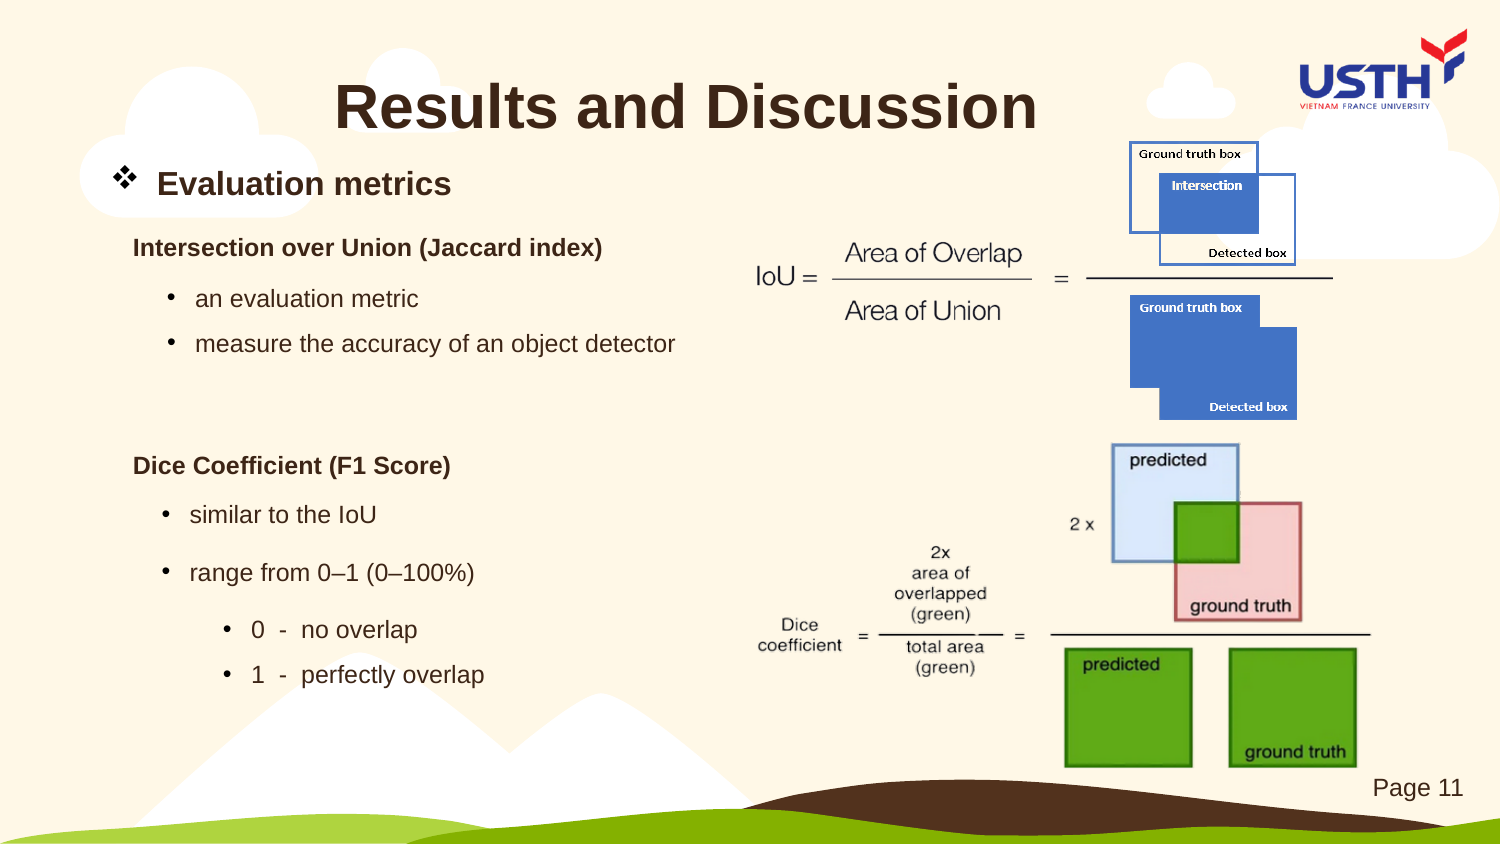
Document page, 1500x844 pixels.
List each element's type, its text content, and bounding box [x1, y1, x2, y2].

text_box similar to the IoU [146, 491, 547, 537]
text_box Dice Coefficient (F1 Score) [118, 442, 681, 487]
text_box measure the accuracy of an object detector [152, 319, 744, 365]
text_box 0 - no overlap [208, 606, 646, 651]
picture [686, 128, 1435, 778]
text_box an evaluation metric [152, 274, 744, 319]
text_box Intersection over Union (Jaccard index) [118, 224, 744, 269]
text_box Page 11 [1357, 763, 1500, 809]
title Results and Discussion [82, 68, 1291, 139]
picture [1290, 19, 1474, 118]
text_box 1 - perfectly overlap [208, 651, 646, 697]
text_box range from 0–1 (0–100%) [146, 548, 681, 594]
text_box Evaluation metrics [94, 161, 744, 203]
